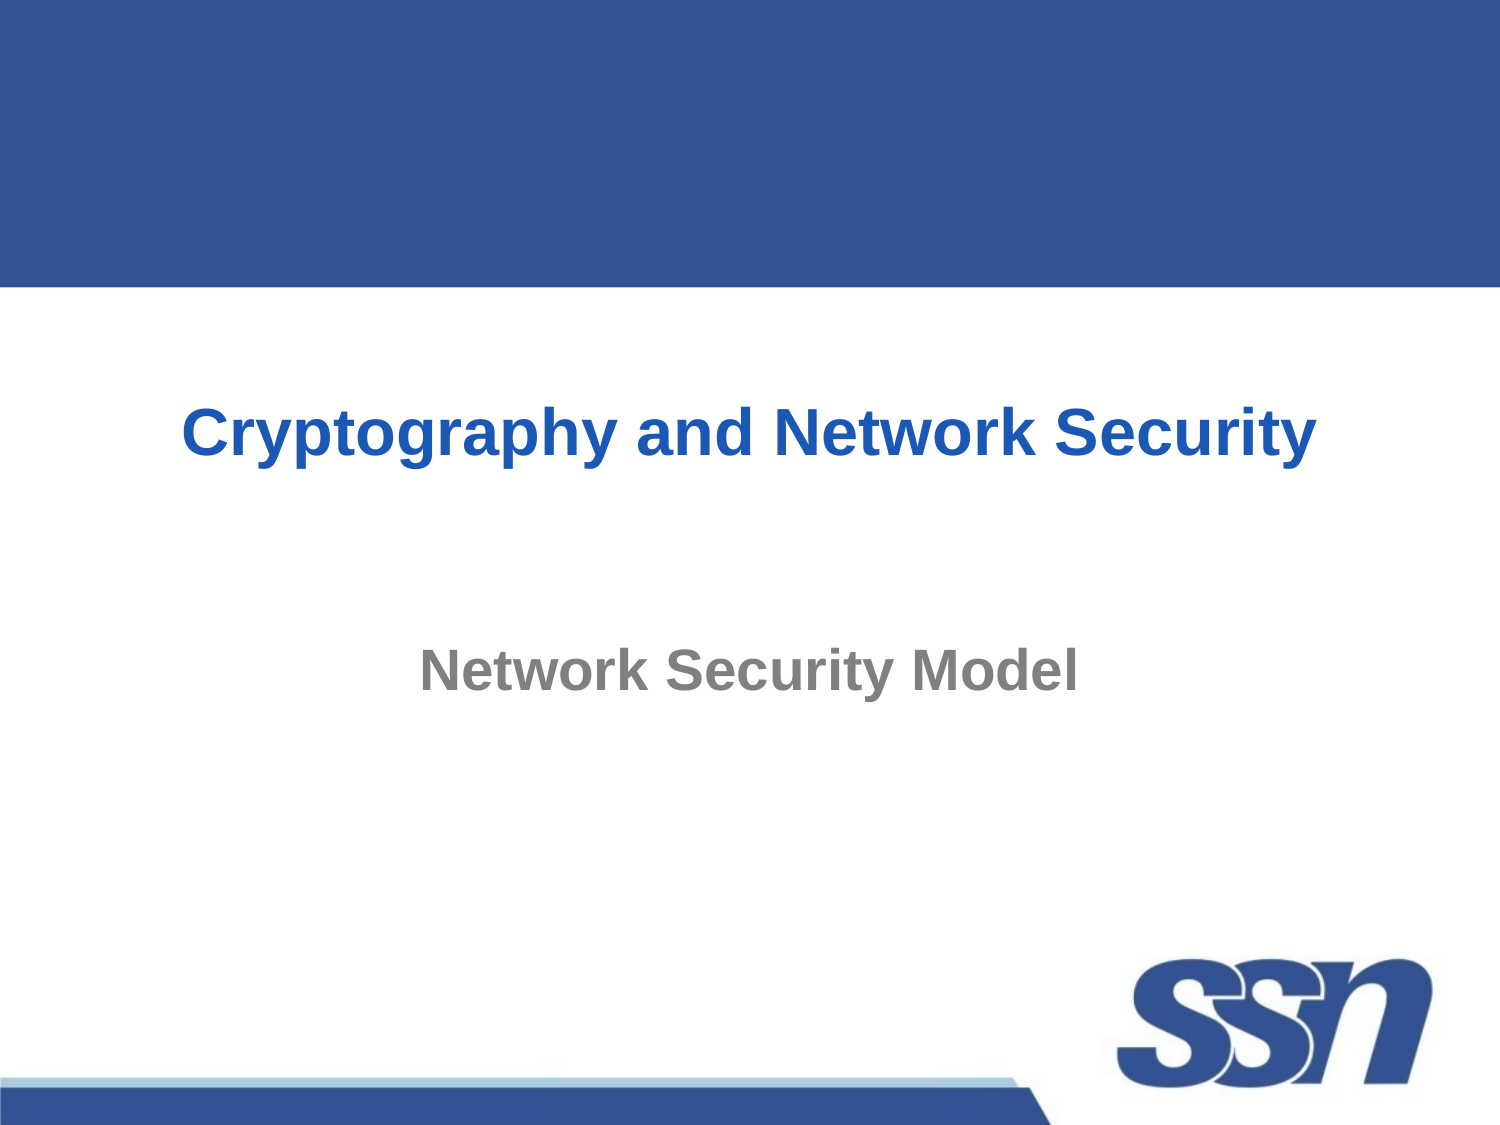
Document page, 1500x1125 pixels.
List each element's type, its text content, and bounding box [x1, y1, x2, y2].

subtitle Network Security Model [225, 624, 1275, 913]
title Cryptography and Network Security [112, 375, 1388, 563]
picture [0, 915, 1498, 1125]
